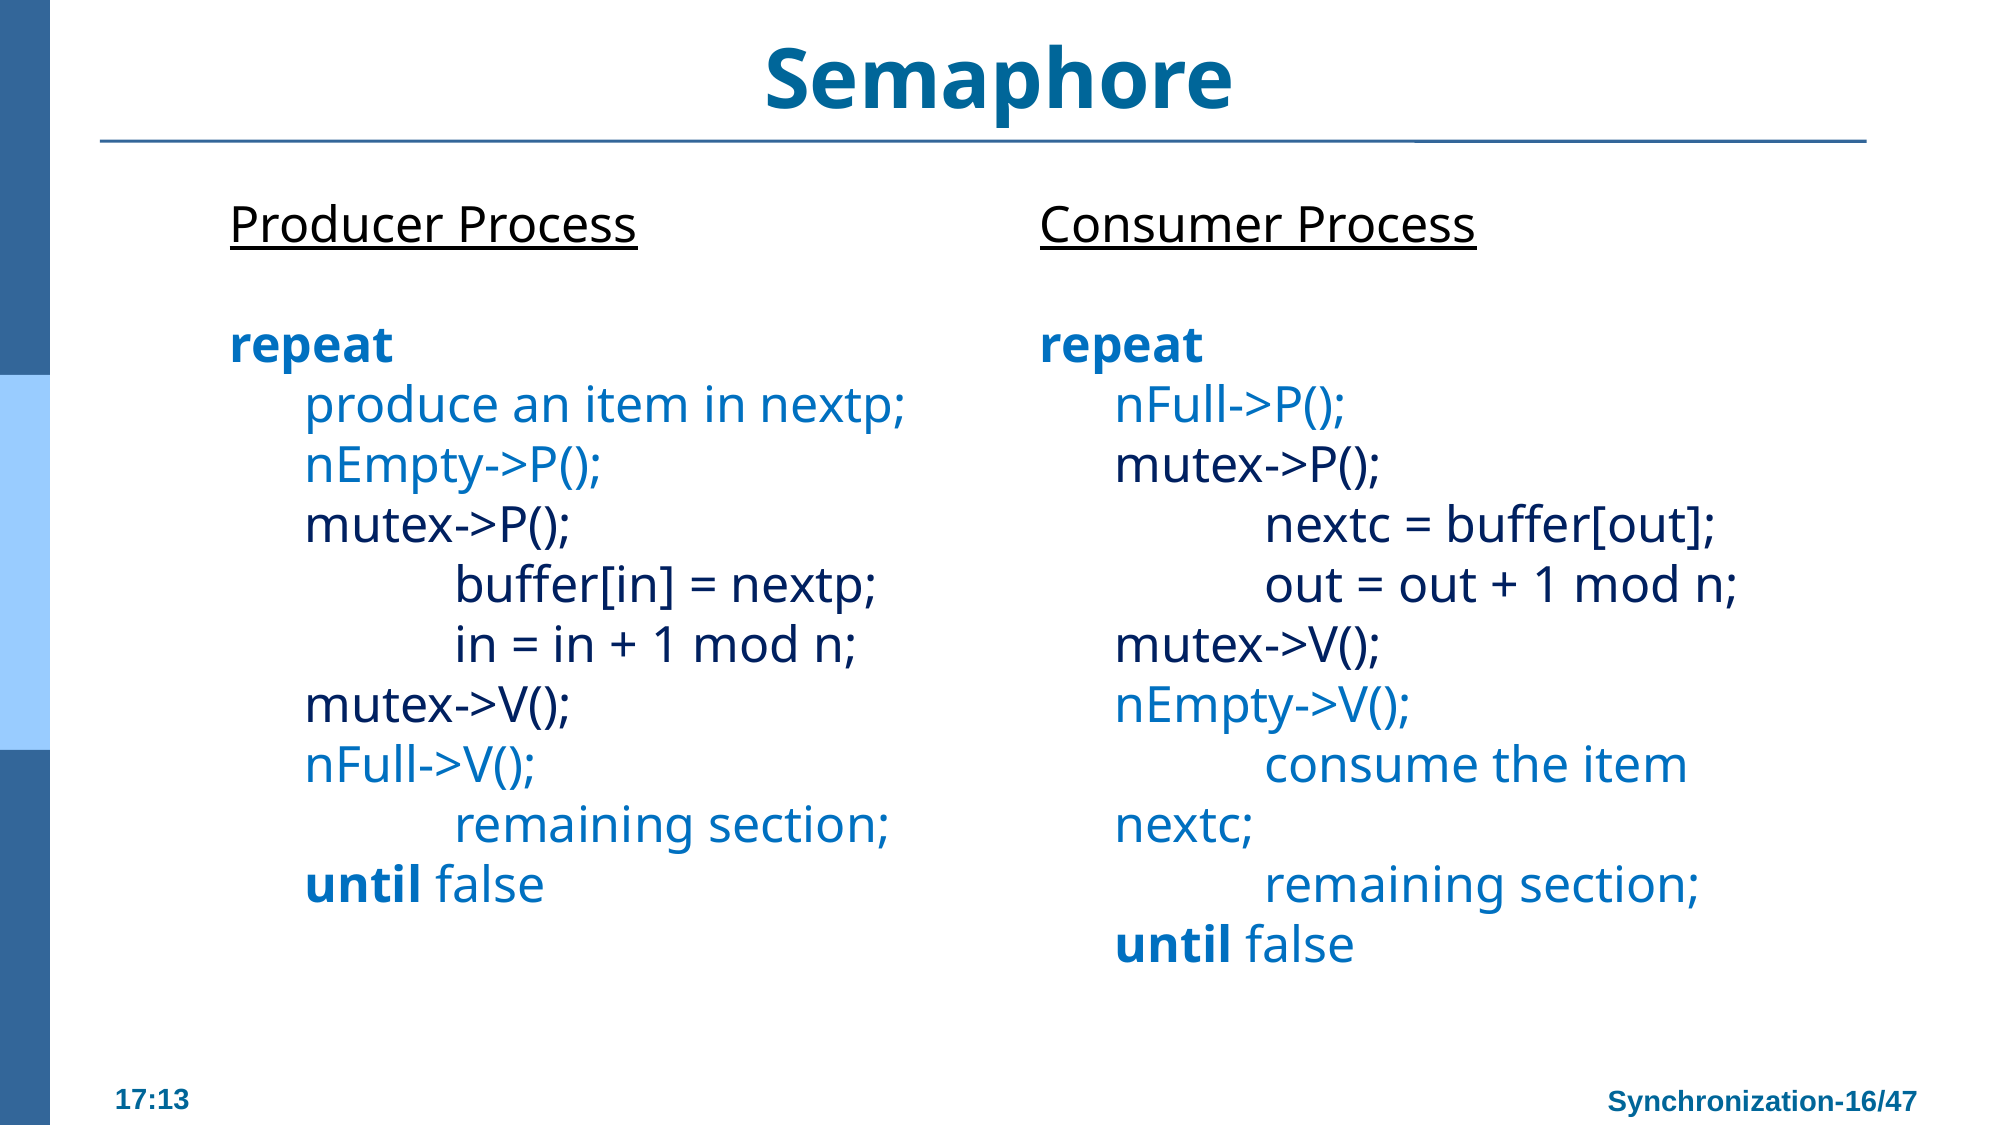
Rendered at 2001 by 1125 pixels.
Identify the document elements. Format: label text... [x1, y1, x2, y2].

text_box Consumer Process repeat nFull->P(); mutex->P(); nextc = buffer[out]; out = out + 1 mod n; mutex->V(); nEmpty->V(); consume the item nextc; remaining section; until false [1025, 184, 1803, 980]
text_box Producer Process repeat produce an item in nextp; nEmpty->P(); mutex->P(); buffer[in] = nextp; in = in + 1 mod n; mutex->V(); nFull->V(); remaining section; until false [214, 184, 931, 920]
title Semaphore [99, 38, 1900, 133]
